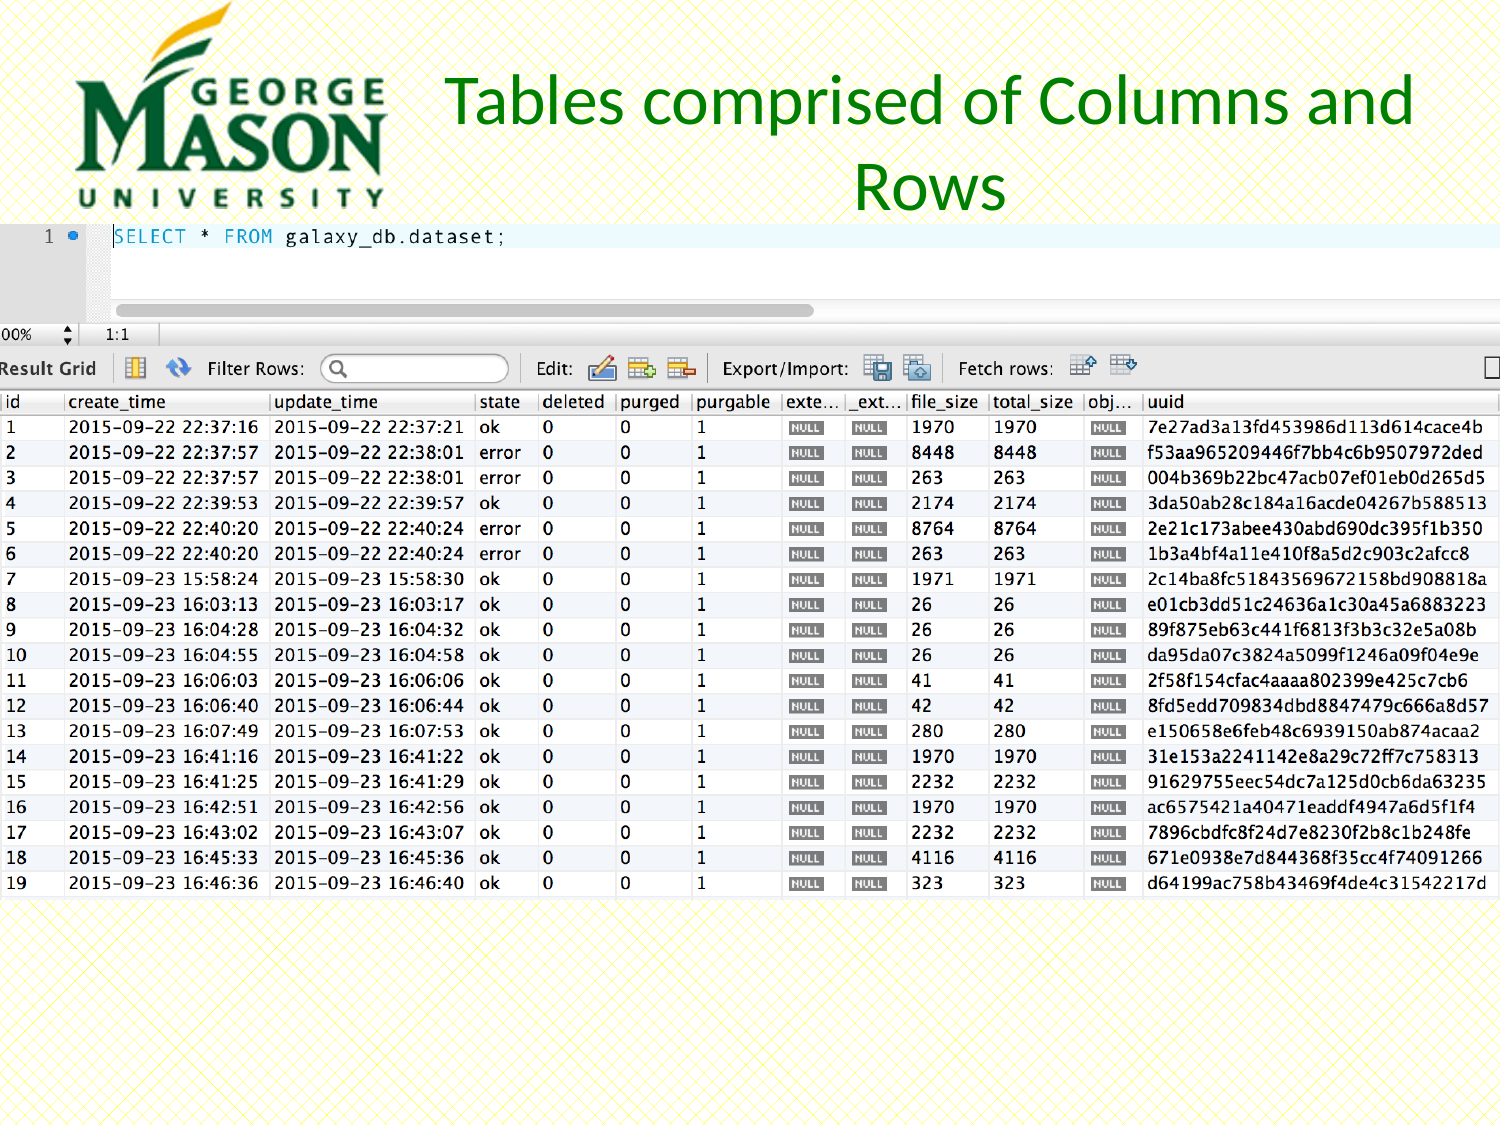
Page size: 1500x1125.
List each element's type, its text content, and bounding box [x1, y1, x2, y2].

title Tables comprised of Columns and Rows [414, 45, 1447, 223]
picture [75, 0, 388, 209]
picture [0, 224, 1500, 901]
